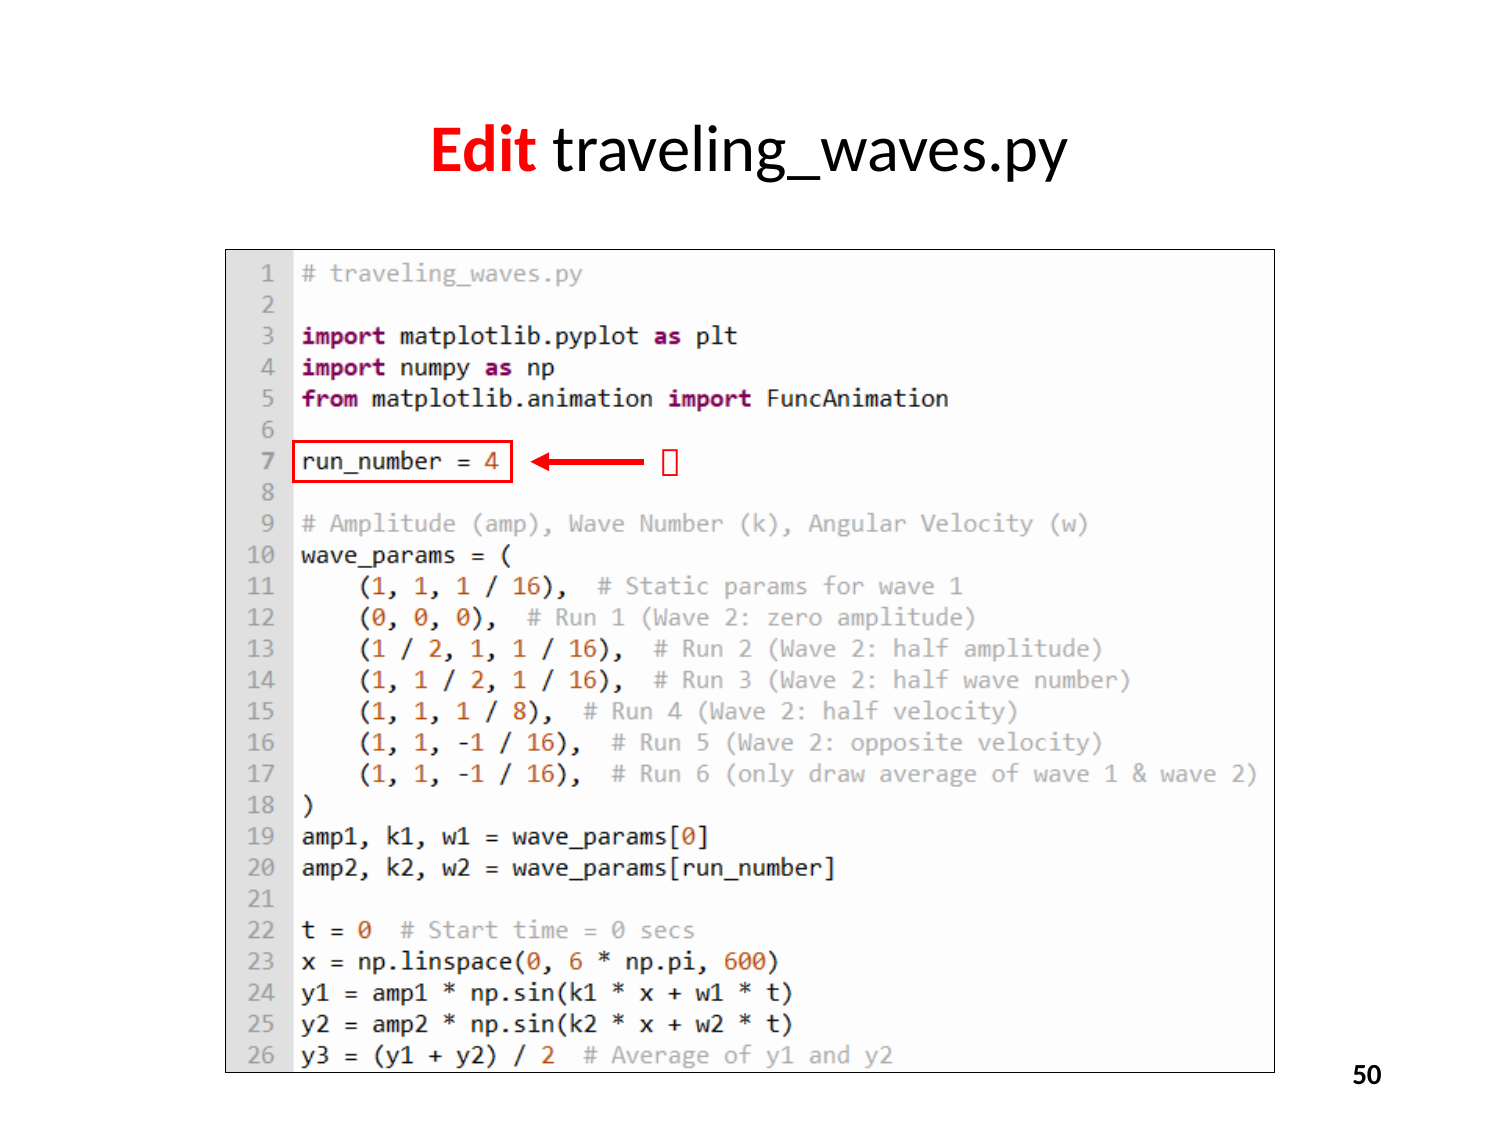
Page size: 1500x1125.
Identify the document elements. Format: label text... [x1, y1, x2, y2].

slide_number 50 [1059, 1042, 1397, 1103]
picture [225, 249, 1275, 1073]
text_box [530, 431, 708, 492]
title Edit traveling_waves.py [103, 59, 1397, 241]
